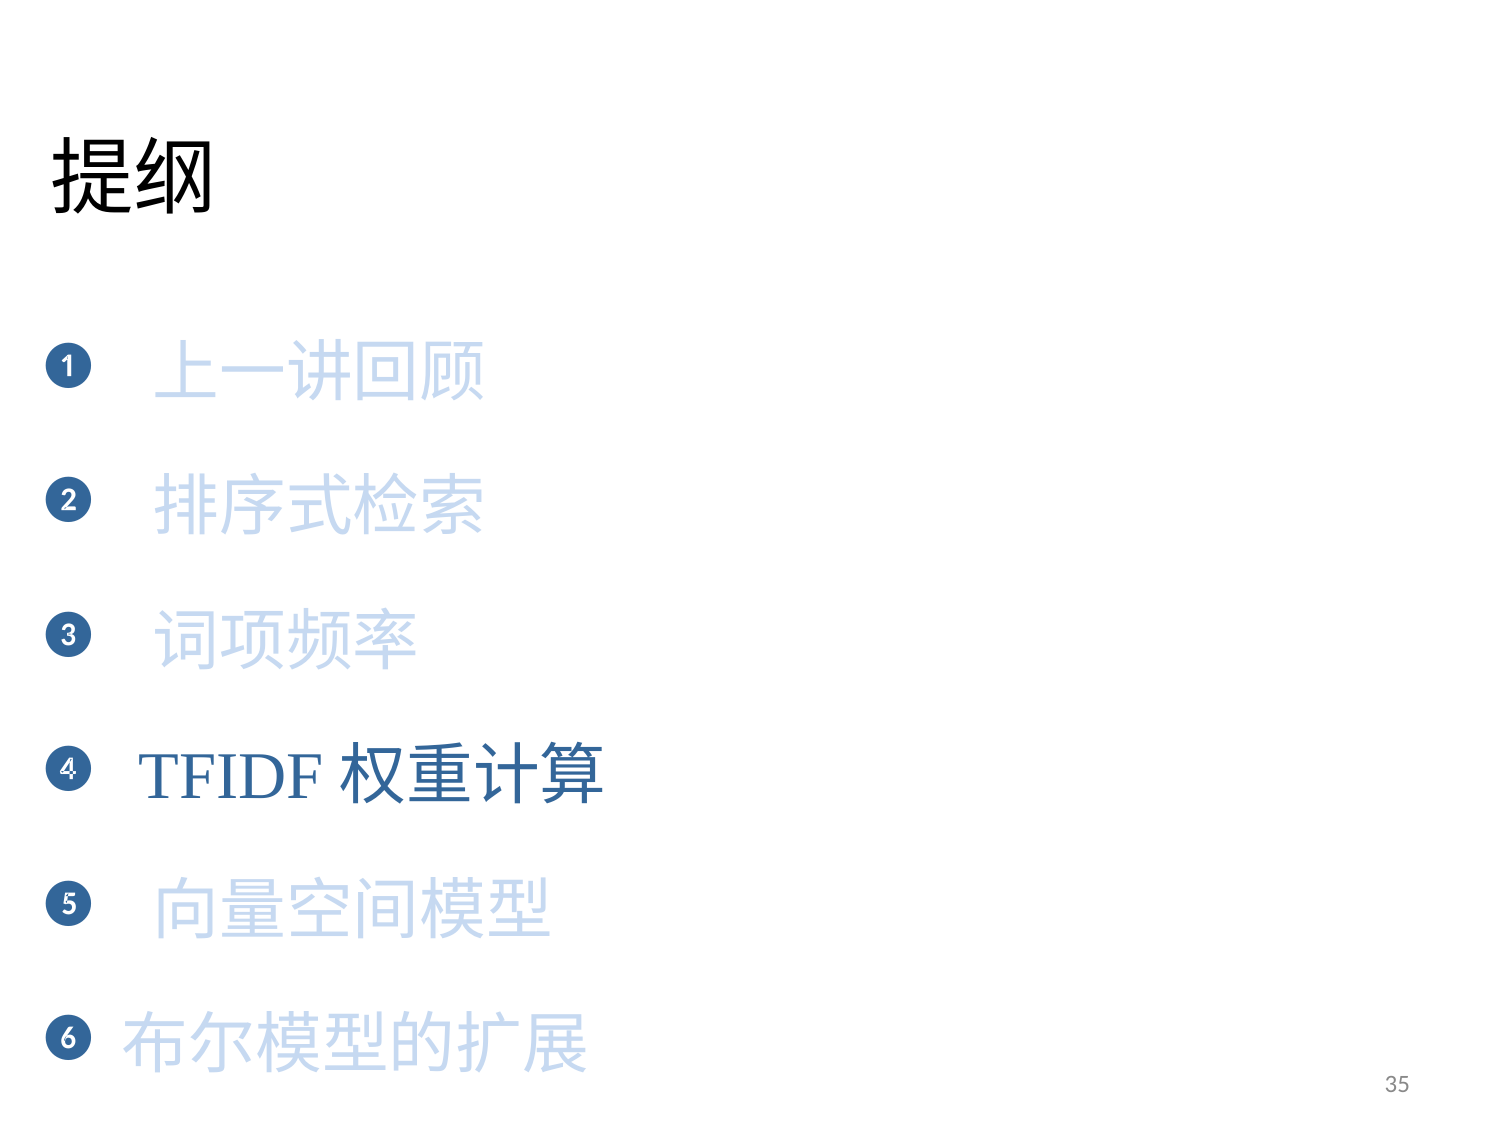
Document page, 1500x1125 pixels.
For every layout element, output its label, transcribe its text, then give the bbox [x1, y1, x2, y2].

slide_number 35 [1074, 1062, 1425, 1103]
title 提纲 [34, 16, 1385, 232]
text_box 上一讲回顾 排序式检索 词项频率 TFIDF权重计算 向量空间模型 布尔模型的扩展 [22, 281, 1418, 1057]
